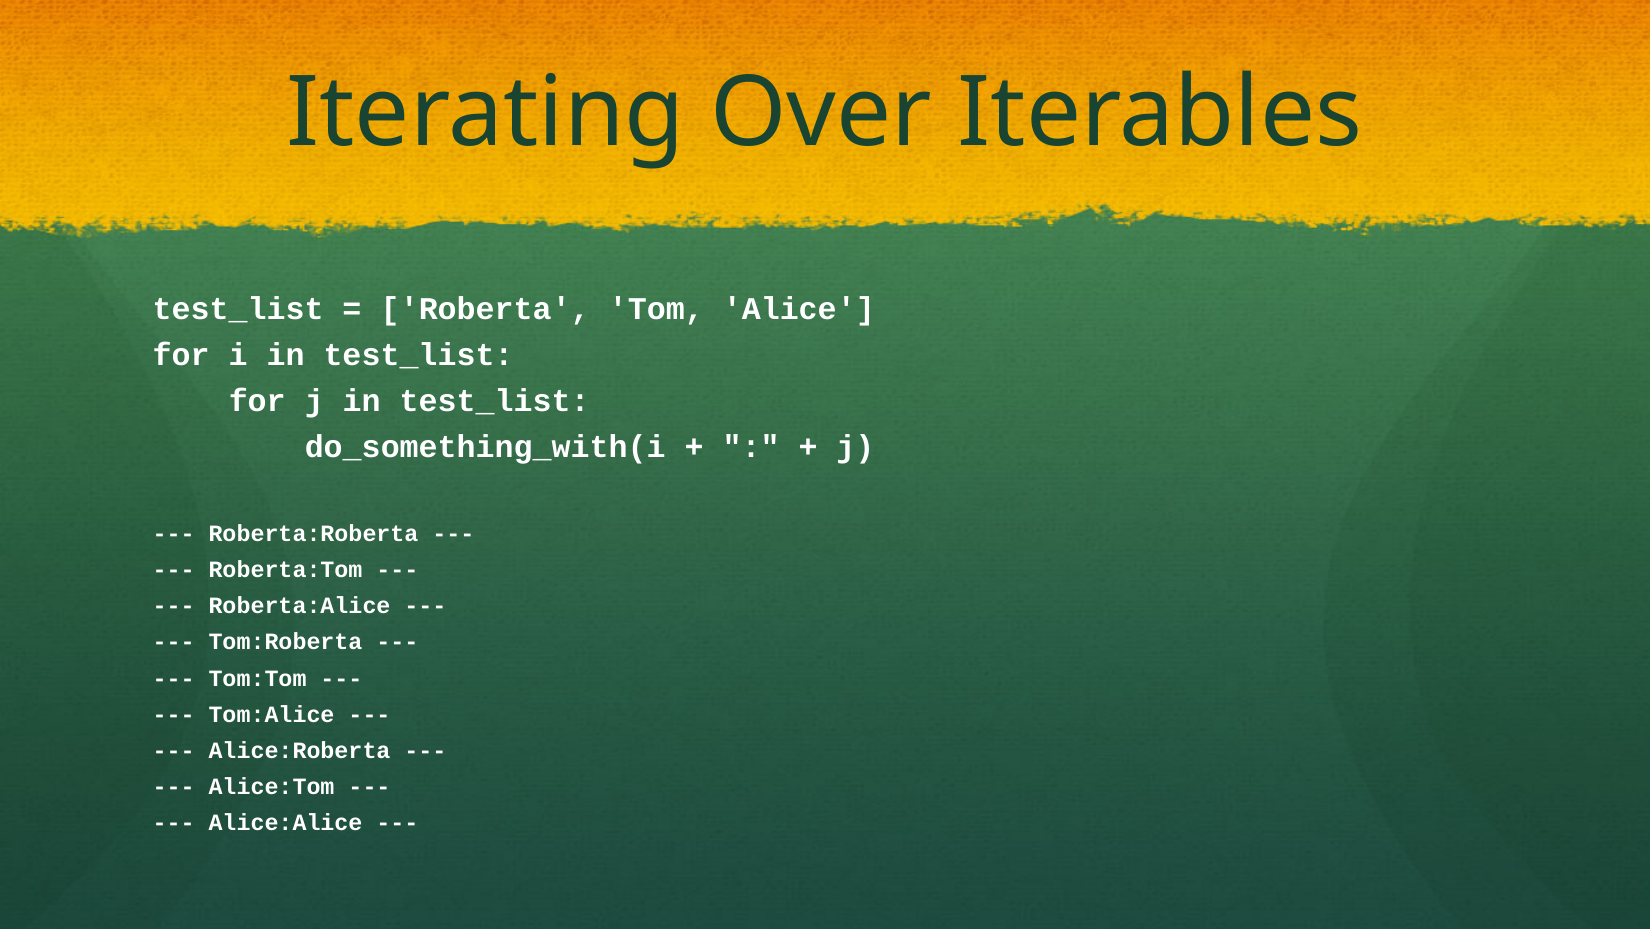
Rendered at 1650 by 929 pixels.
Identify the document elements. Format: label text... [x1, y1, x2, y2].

picture [0, 0, 1650, 929]
title Iterating Over Iterables [138, 10, 1512, 203]
list test_list = ['Roberta', 'Tom, 'Alice'] for i in test_list: for j in test_list: do_something_with(i + ":" + j) --- Roberta:Roberta --- --- Roberta:Tom --- --- Roberta:Alice --- --- Tom:Roberta --- --- Tom:Tom --- --- Tom:Alice --- --- Alice:Roberta --- --- Alice:Tom --- --- Alice:Alice --- [138, 280, 1512, 847]
